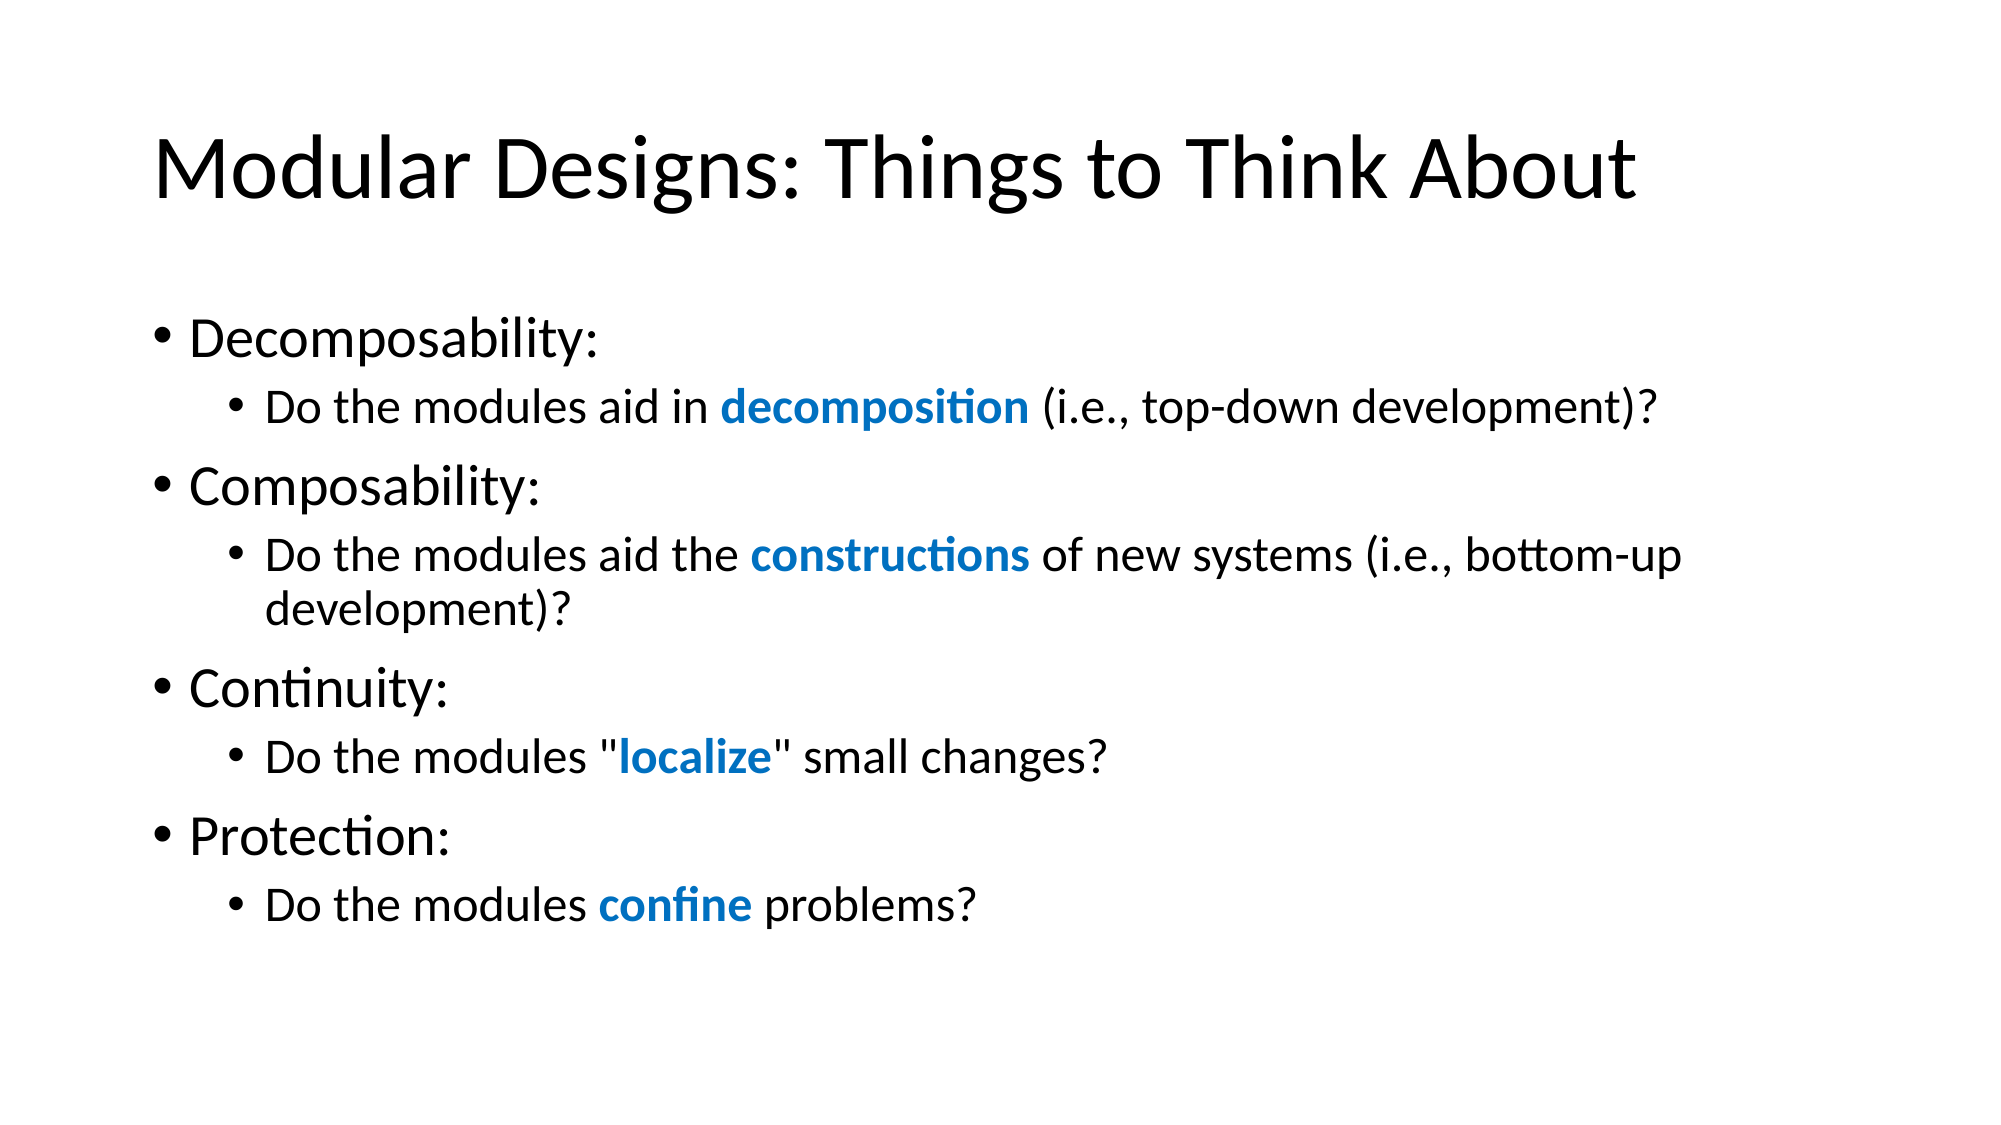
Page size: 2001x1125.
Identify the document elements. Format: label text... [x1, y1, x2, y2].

list Decomposability: Do the modules aid in decomposition (i.e., top-down development)? Composability: Do the modules aid the constructions of new systems (i.e., bottom-up development)? Continuity: Do the modules "localize" small changes? Protection: Do the modules confine problems? [137, 299, 1863, 1014]
title Modular Designs: Things to Think About [137, 59, 1863, 278]
